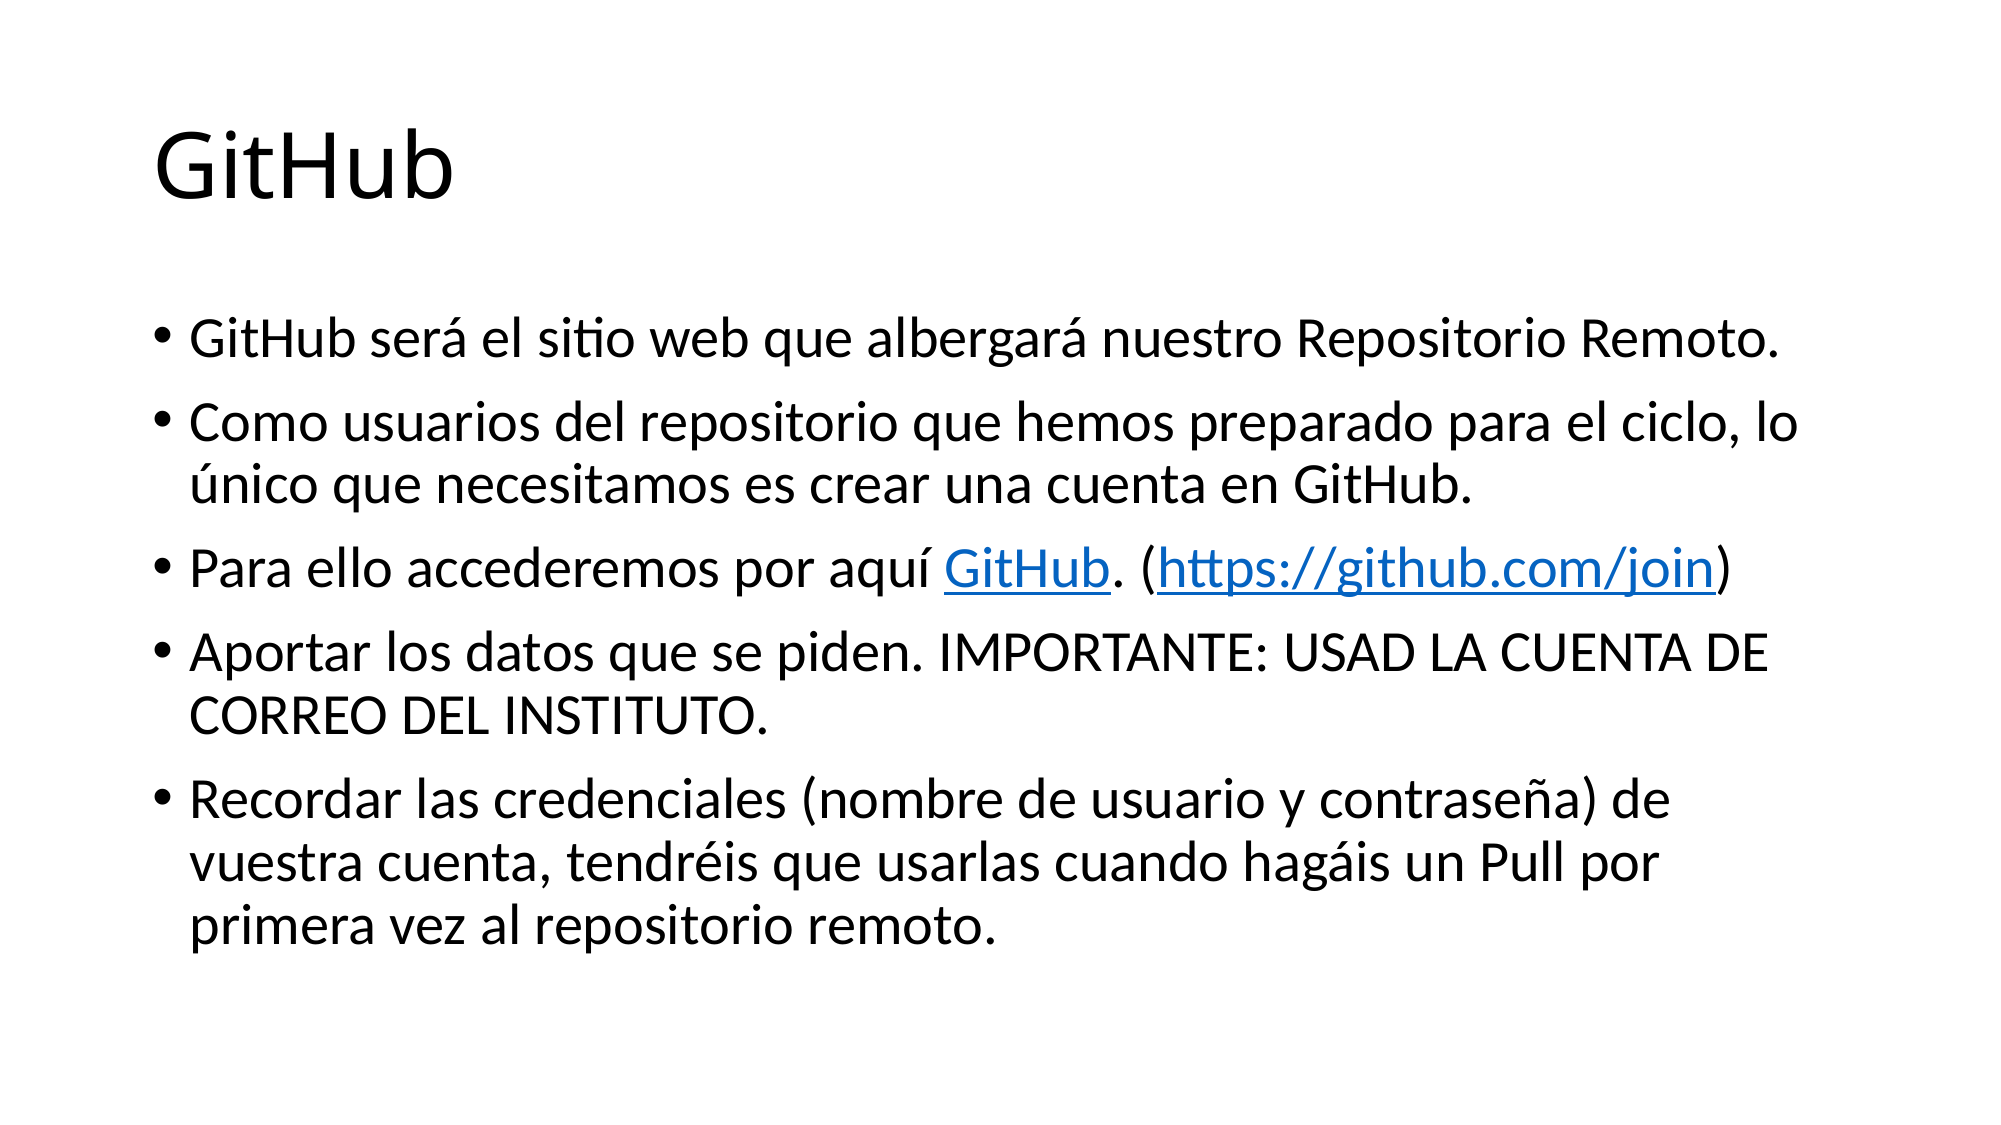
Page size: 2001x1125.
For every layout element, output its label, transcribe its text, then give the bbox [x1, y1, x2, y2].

list GitHub será el sitio web que albergará nuestro Repositorio Remoto. Como usuarios del repositorio que hemos preparado para el ciclo, lo único que necesitamos es crear una cuenta en GitHub. Para ello accederemos por aquí GitHub. (https://github.com/join) Aportar los datos que se piden. IMPORTANTE: USAD LA CUENTA DE CORREO DEL INSTITUTO. Recordar las credenciales (nombre de usuario y contraseña) de vuestra cuenta, tendréis que usarlas cuando hagáis un Pull por primera vez al repositorio remoto. [137, 299, 1863, 1014]
title GitHub [137, 59, 1863, 278]
